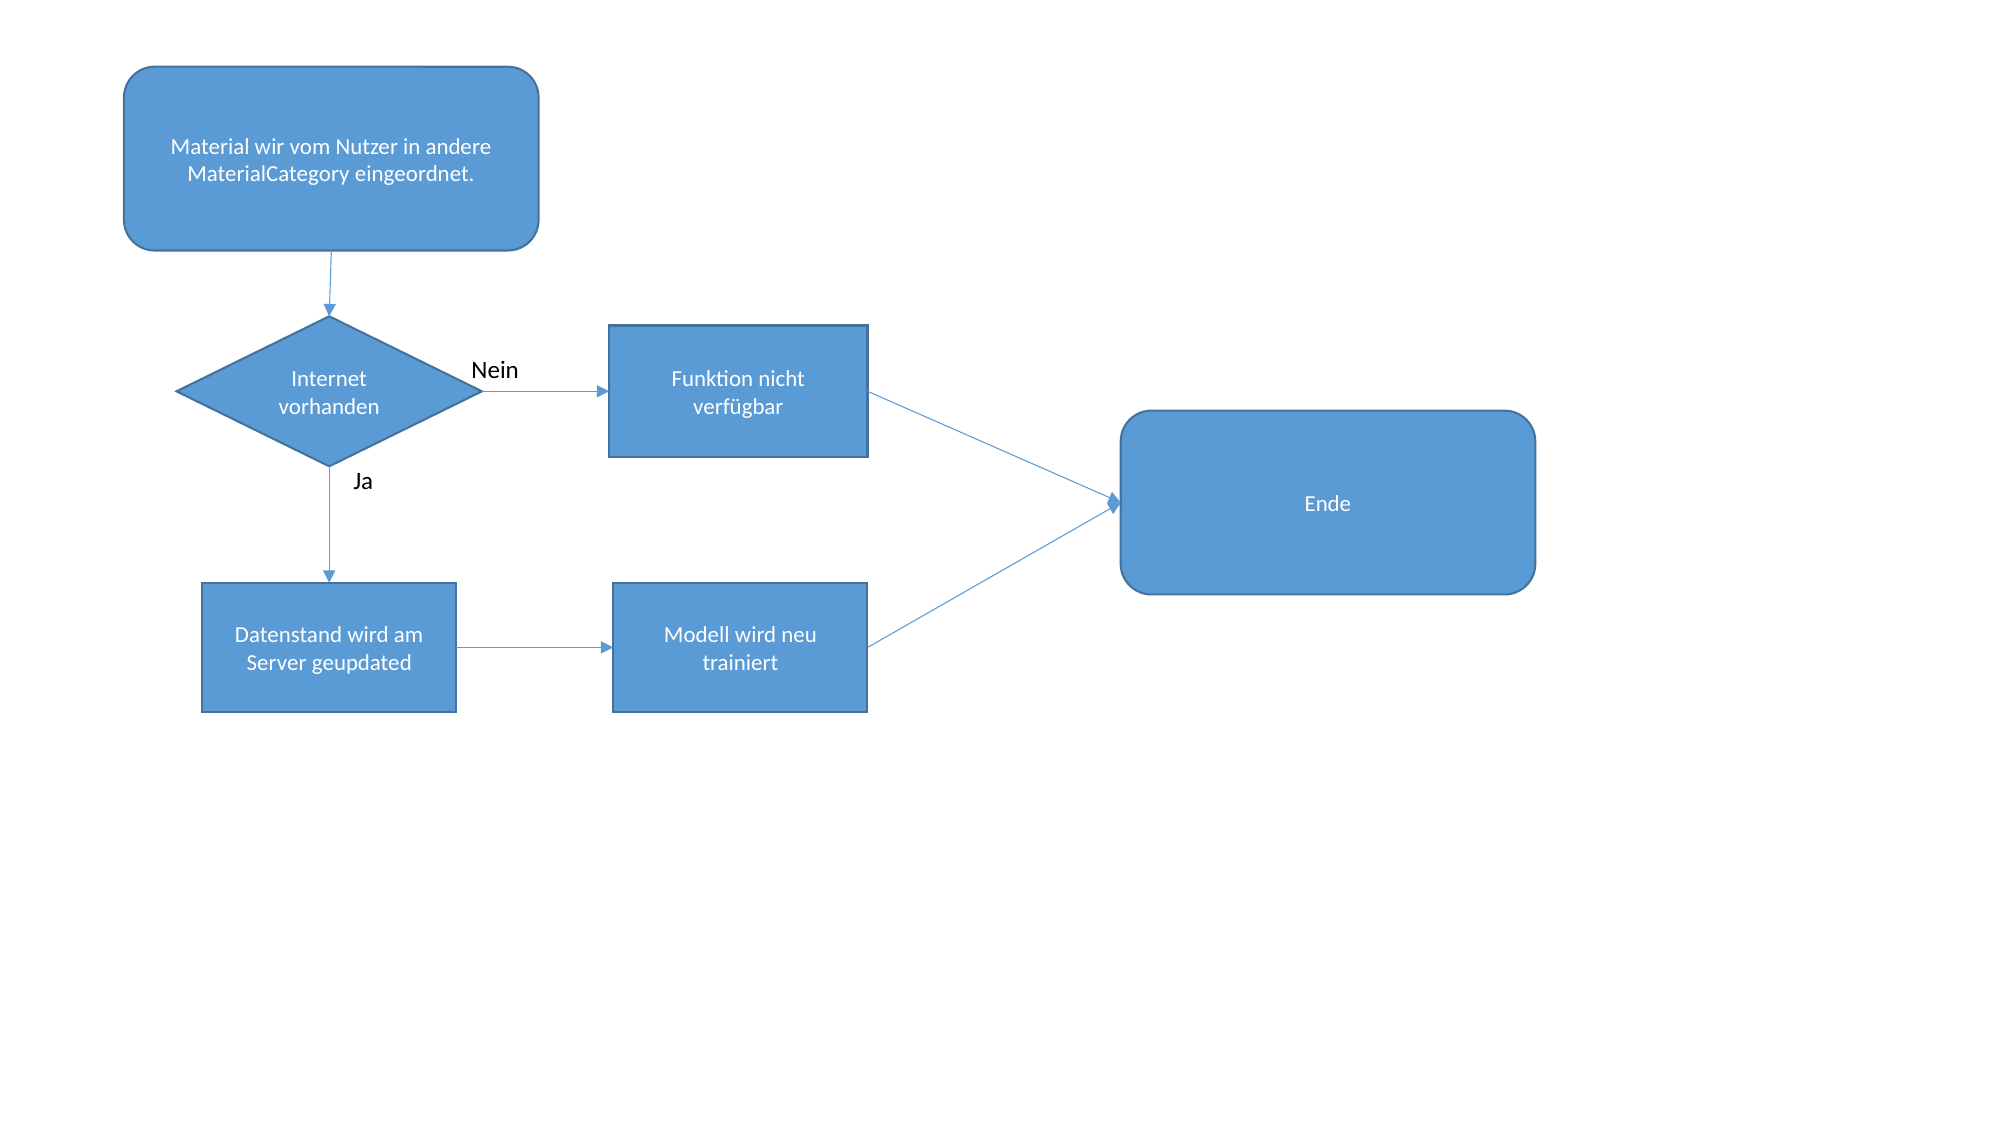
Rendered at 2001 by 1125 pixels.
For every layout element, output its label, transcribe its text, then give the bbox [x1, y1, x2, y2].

text_box Internet vorhanden [174, 315, 483, 468]
text_box Material wir vom Nutzer in andere MaterialCategory eingeordnet. [122, 65, 540, 252]
text_box Nein [456, 345, 535, 391]
text_box Datenstand wird am Server geupdated [201, 582, 457, 713]
text_box Ende [1121, 409, 1537, 596]
text_box Ja [338, 457, 389, 502]
text_box Modell wird neu trainiert [612, 582, 868, 713]
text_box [867, 391, 1121, 503]
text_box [867, 503, 1121, 648]
text_box Funktion nicht verfügbar [608, 324, 869, 458]
